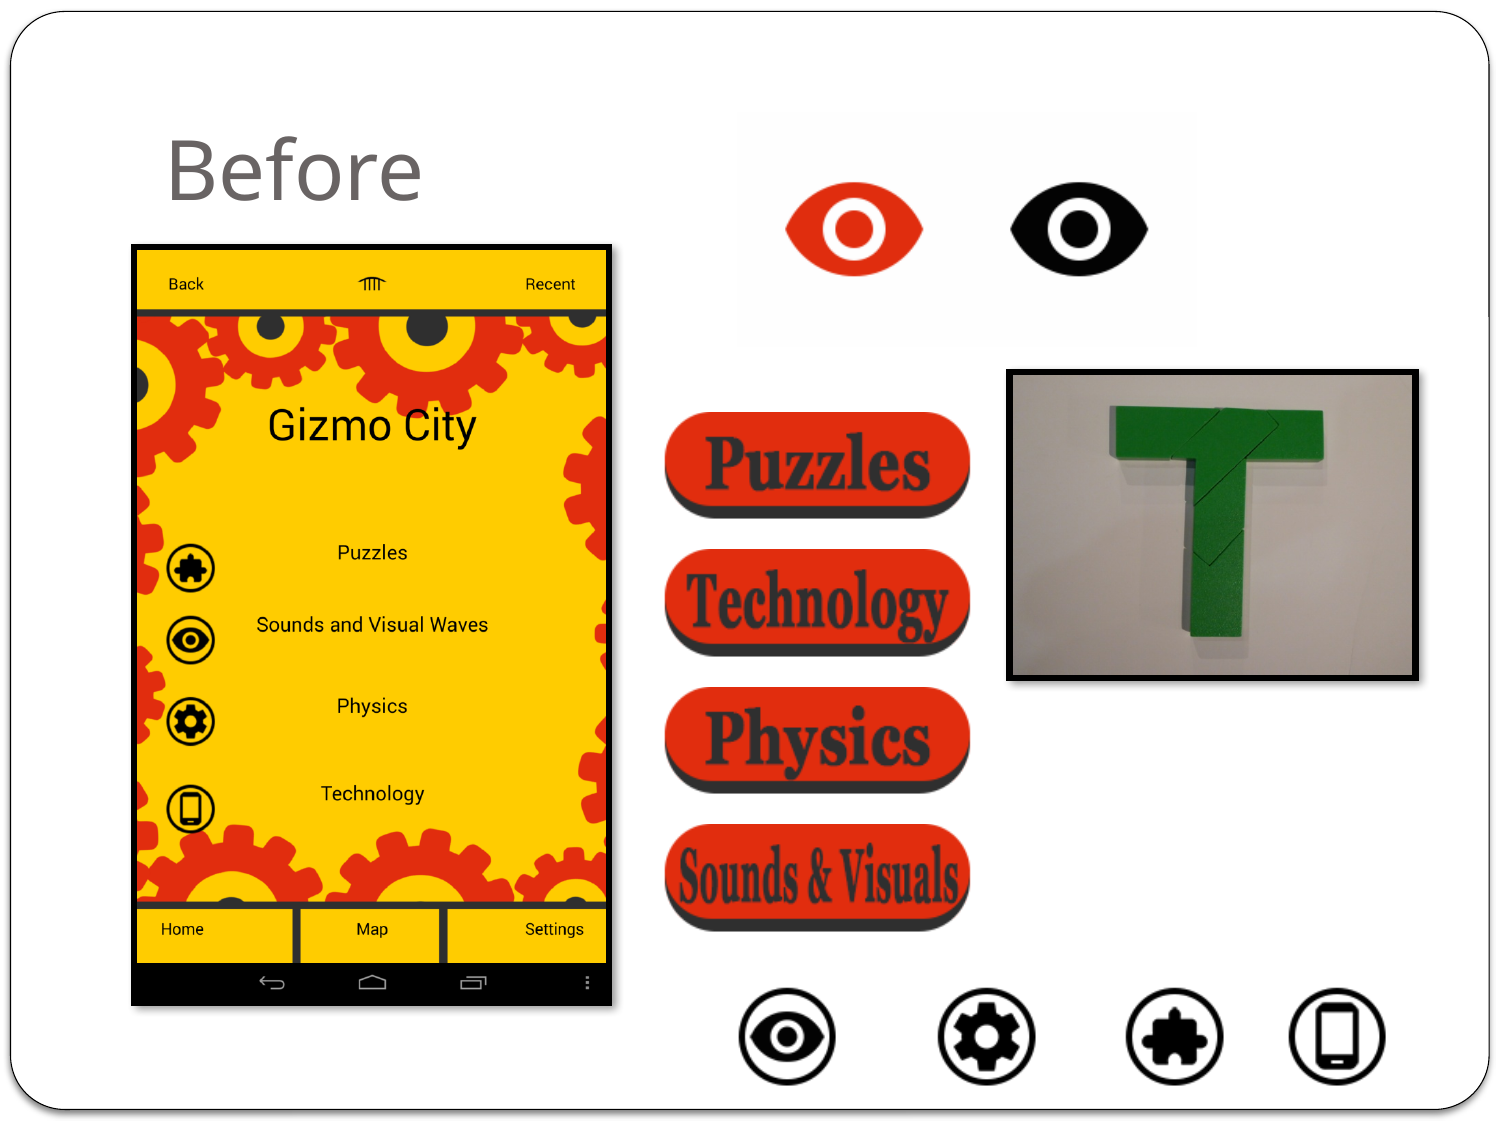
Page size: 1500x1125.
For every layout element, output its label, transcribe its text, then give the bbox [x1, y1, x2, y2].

picture [662, 687, 976, 798]
picture [137, 249, 607, 1001]
picture [1112, 974, 1238, 1101]
picture [737, 112, 1198, 348]
picture [662, 824, 976, 935]
picture [1012, 374, 1413, 676]
title Before [150, 45, 1425, 233]
picture [924, 974, 1051, 1101]
picture [662, 549, 976, 660]
picture [662, 412, 976, 523]
picture [724, 974, 851, 1101]
picture [1274, 974, 1401, 1101]
